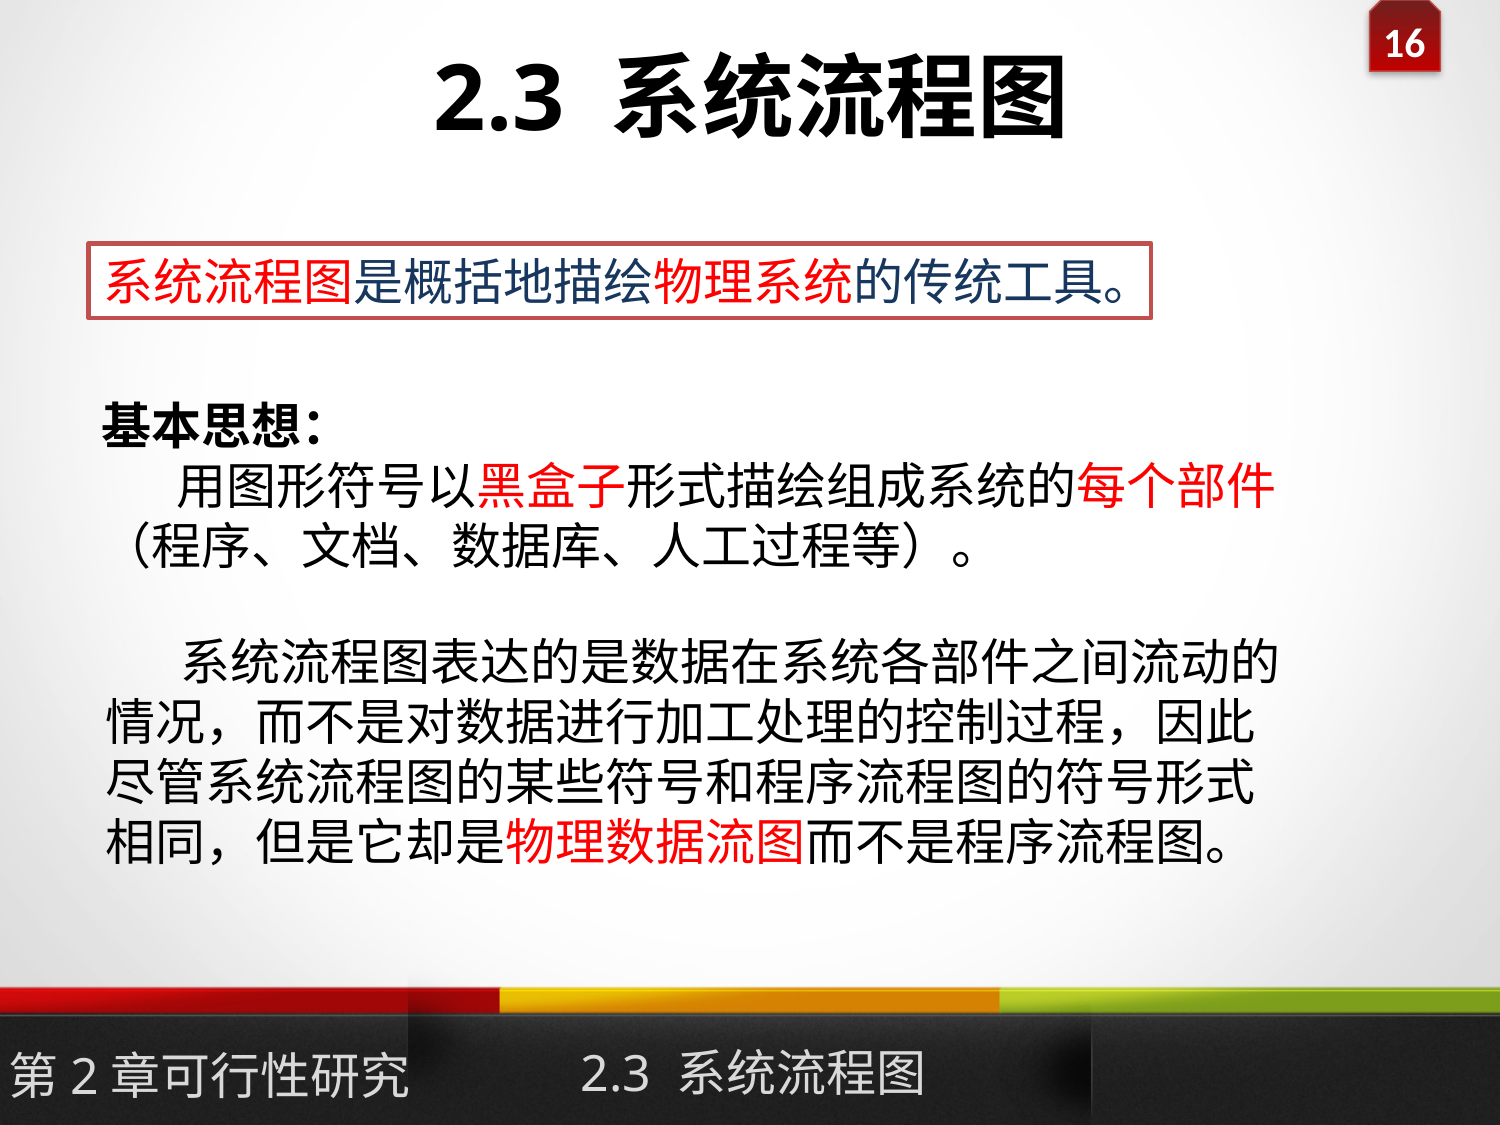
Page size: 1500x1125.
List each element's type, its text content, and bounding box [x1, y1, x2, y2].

picture [0, 0, 1500, 1125]
text_box 第2章可行性研究 [0, 1035, 437, 1114]
text_box 系统流程图是概括地描绘物理系统的传统工具。 [86, 241, 1153, 320]
text_box 基本思想： 用图形符号以黑盒子形式描绘组成系统的每个部件（程序、文档、数据库、人工过程等）。 [74, 383, 1385, 587]
title 2.3 系统流程图 [76, 0, 1428, 188]
text_box 系统流程图表达的是数据在系统各部件之间流动的情况，而不是对数据进行加工处理的控制过程，因此尽管系统流程图的某些符号和程序流程图的符号形式相同，但是它却是物理数据流图而不是程序流程图。 [74, 607, 1328, 895]
text_box 2.3 系统流程图 [478, 1032, 1029, 1111]
